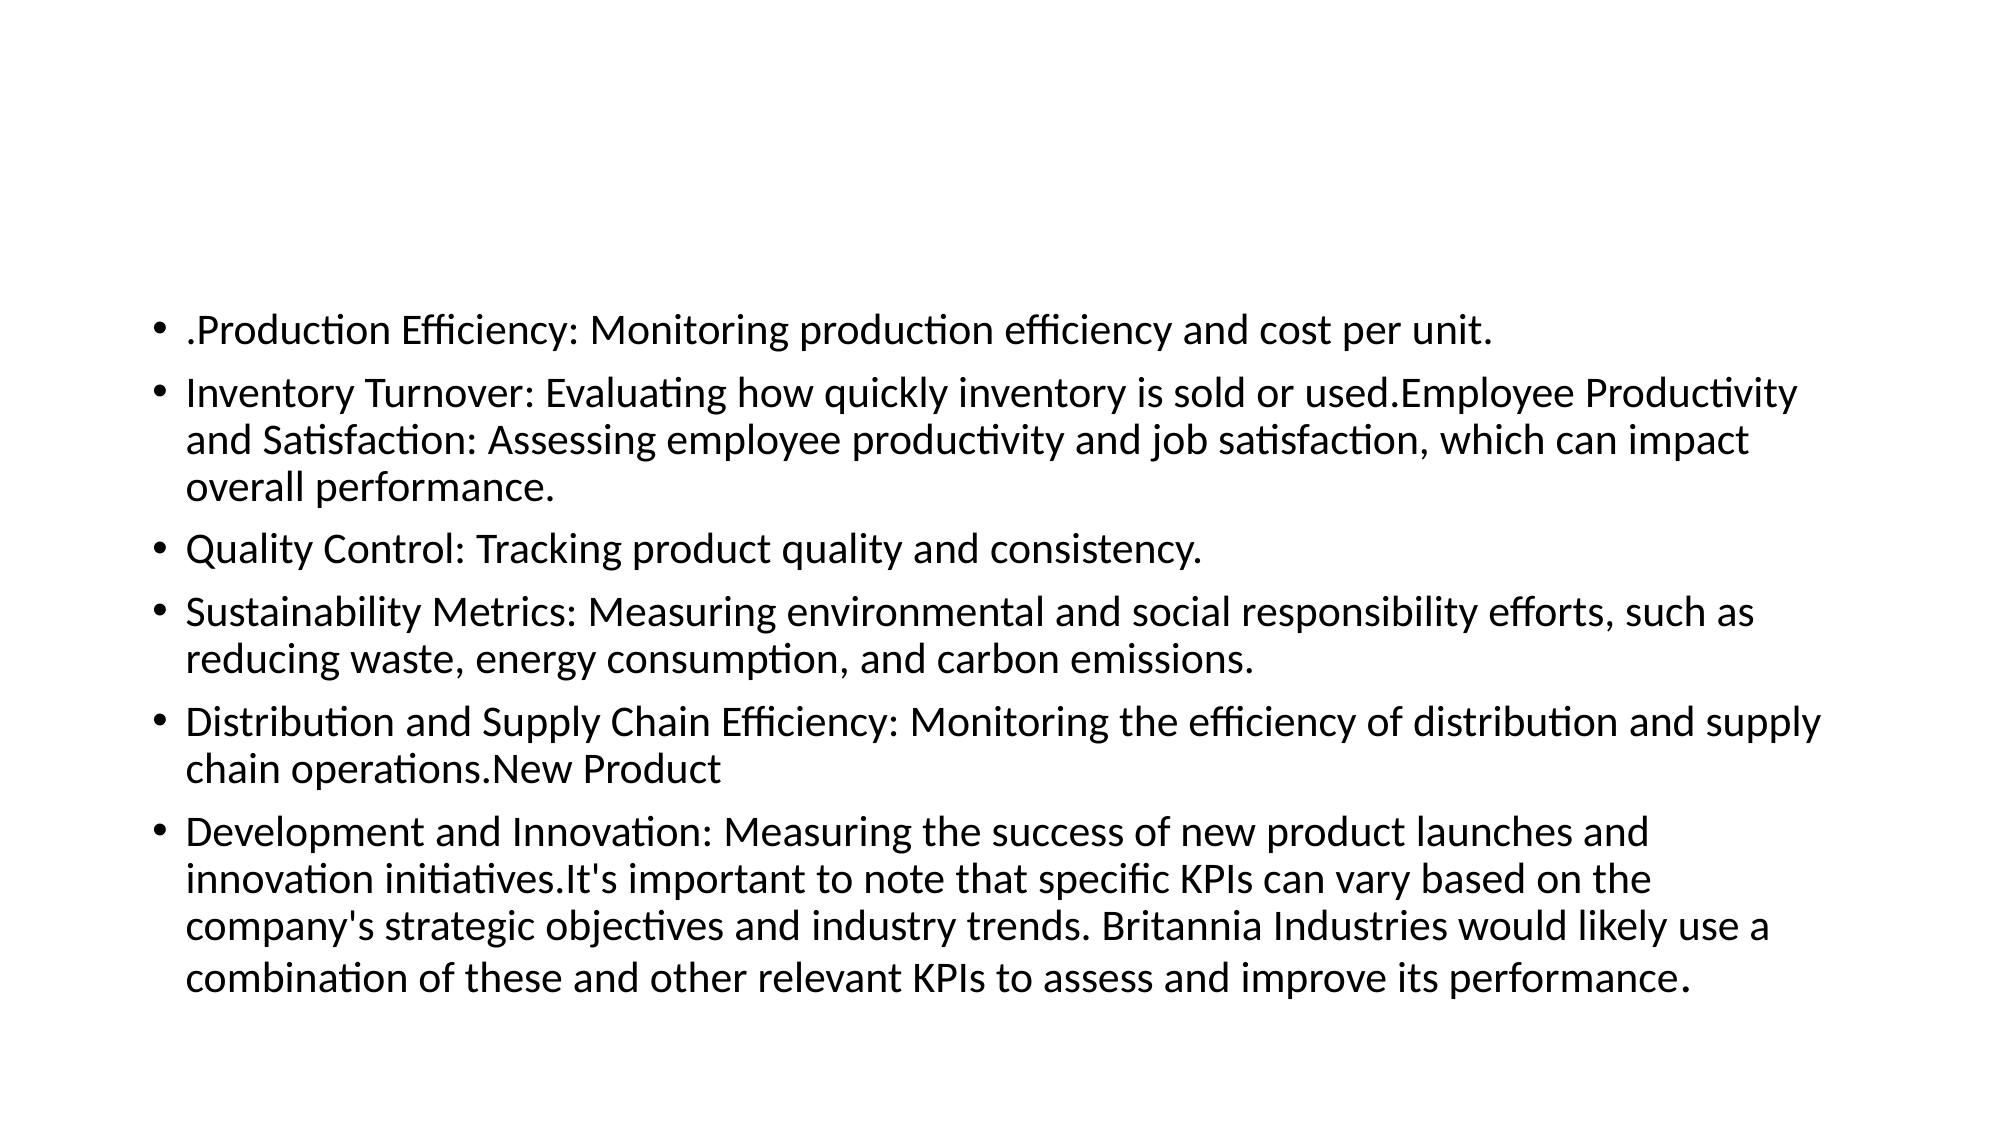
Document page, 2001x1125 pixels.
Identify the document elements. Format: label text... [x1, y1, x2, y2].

list .Production Efficiency: Monitoring production efficiency and cost per unit. Inventory Turnover: Evaluating how quickly inventory is sold or used.Employee Productivity and Satisfaction: Assessing employee productivity and job satisfaction, which can impact overall performance. Quality Control: Tracking product quality and consistency. Sustainability Metrics: Measuring environmental and social responsibility efforts, such as reducing waste, energy consumption, and carbon emissions. Distribution and Supply Chain Efficiency: Monitoring the efficiency of distribution and supply chain operations.New Product Development and Innovation: Measuring the success of new product launches and innovation initiatives.It's important to note that specific KPIs can vary based on the company's strategic objectives and industry trends. Britannia Industries would likely use a combination of these and other relevant KPIs to assess and improve its performance. [137, 299, 1863, 1014]
